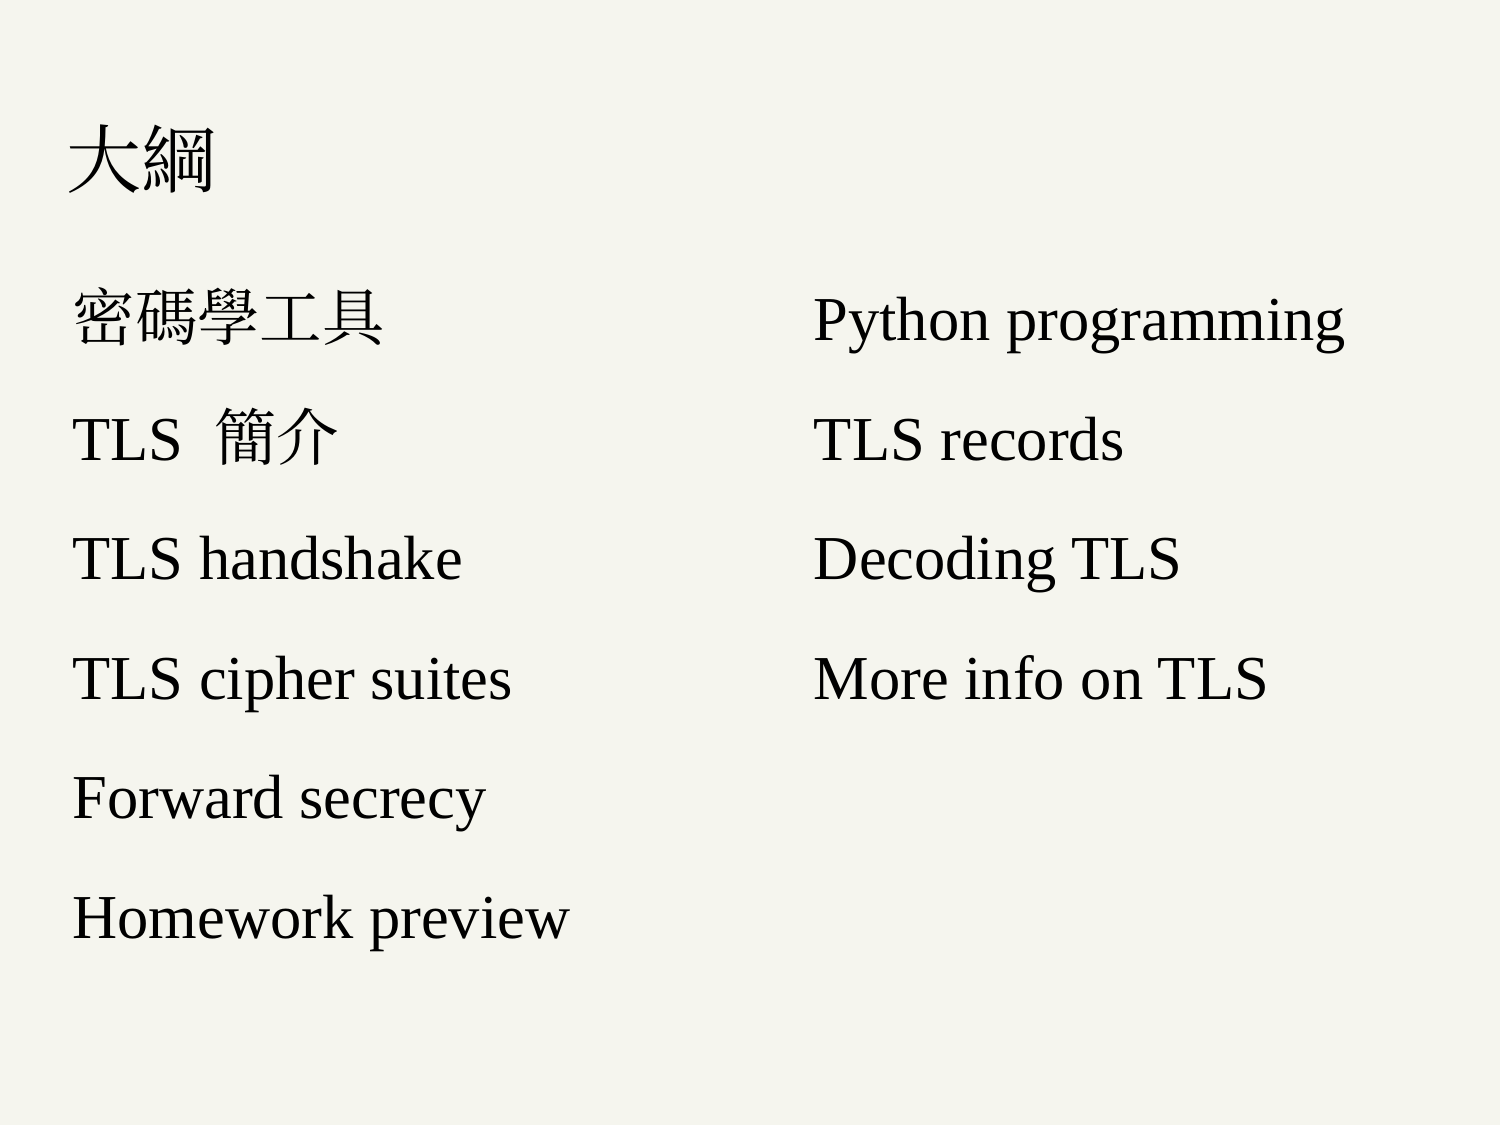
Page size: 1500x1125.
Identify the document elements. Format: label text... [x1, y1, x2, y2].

list 密碼學工具 TLS 簡介 TLS handshake TLS cipher suites Forward secrecy Homework preview [51, 252, 708, 1000]
list Python programming TLS records Decoding TLS More info on TLS [792, 252, 1449, 1000]
title 大綱 [51, 97, 1449, 223]
